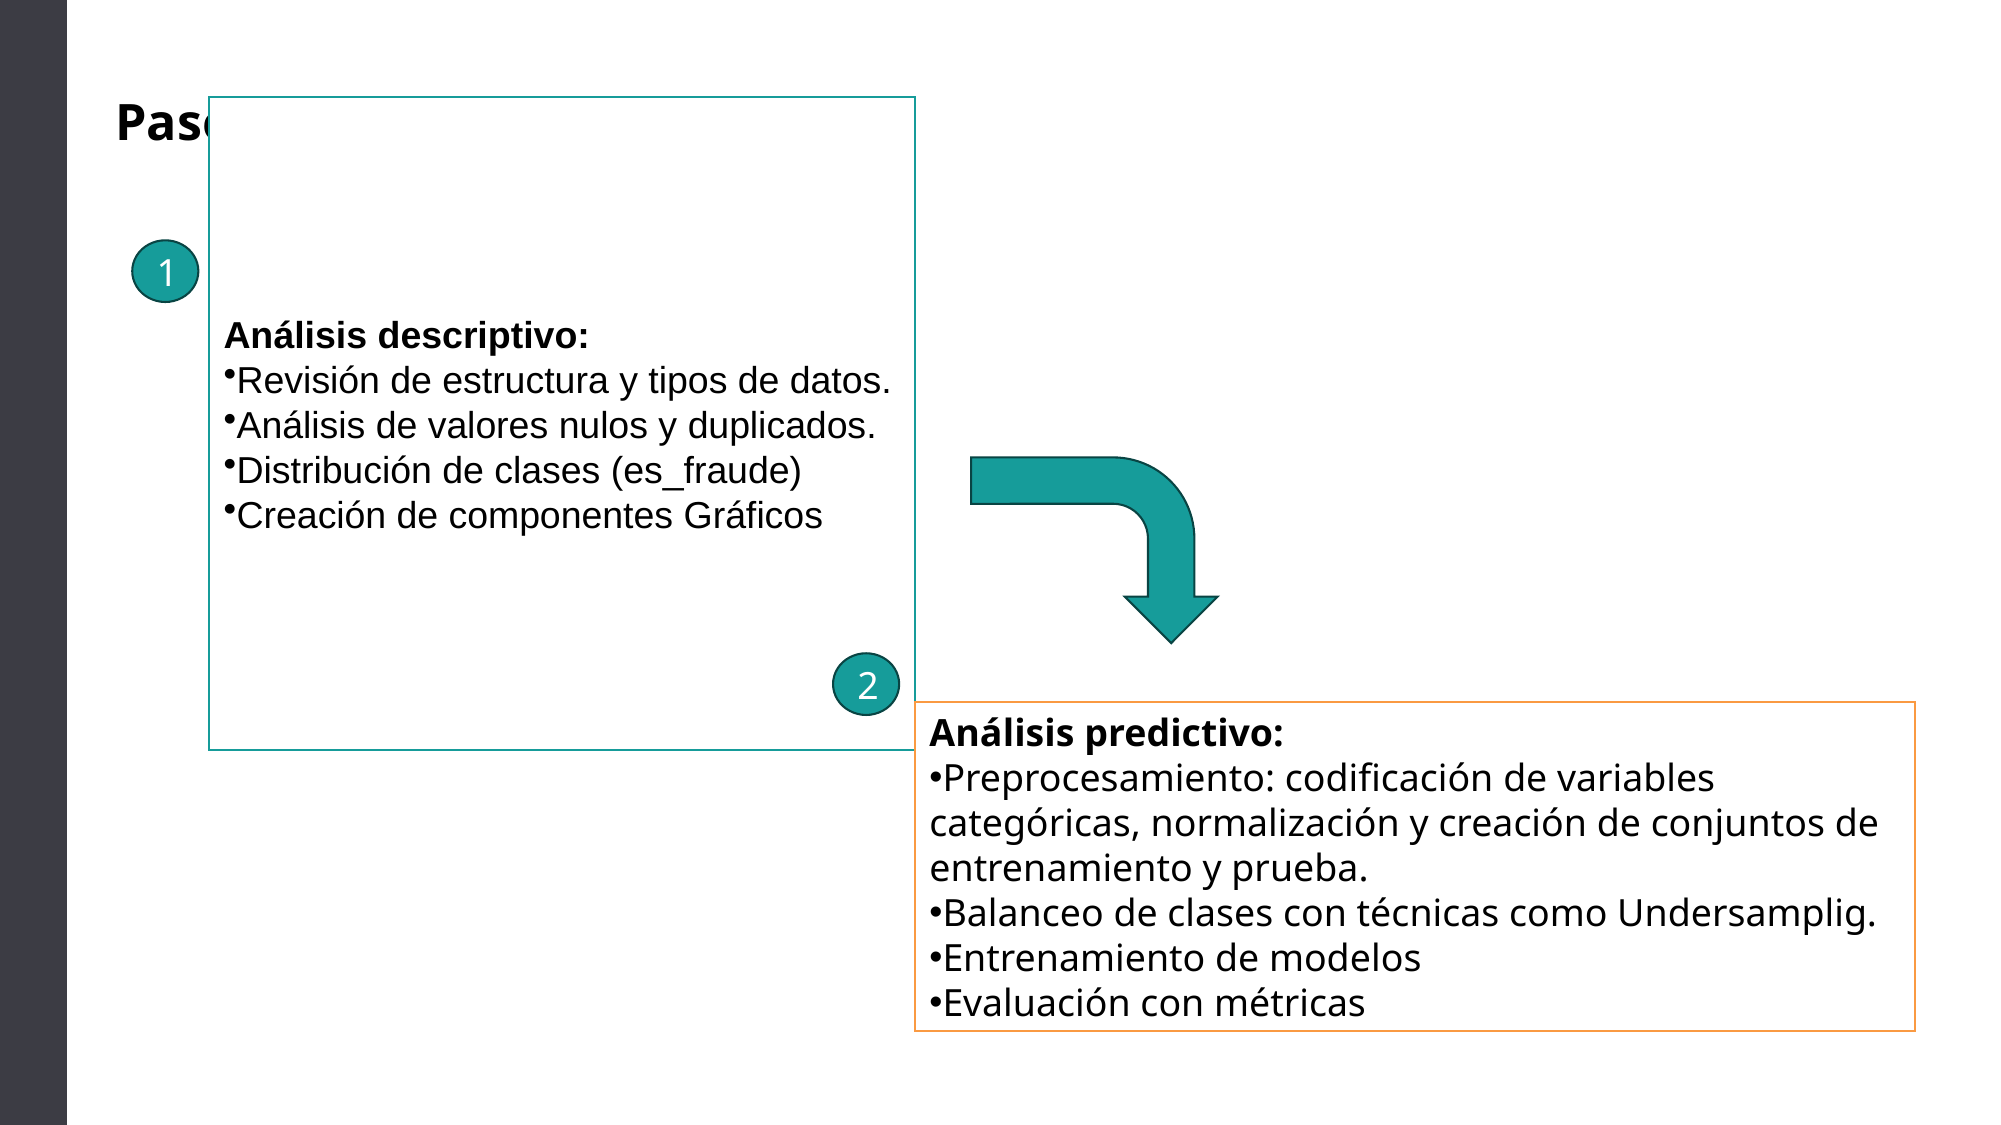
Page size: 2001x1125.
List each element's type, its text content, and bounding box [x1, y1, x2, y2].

title Pasos del Análisis [100, 90, 1849, 276]
text_box [0, 0, 67, 1125]
text_box 1 [131, 239, 200, 304]
text_box Análisis predictivo: Preprocesamiento: codificación de variables categóricas, normalización y creación de conjuntos de entrenamiento y prueba. Balanceo de clases con técnicas como Undersamplig. Entrenamiento de modelos Evaluación con métricas [914, 701, 1916, 1032]
text_box [970, 456, 1221, 645]
list Análisis descriptivo: Revisión de estructura y tipos de datos. Análisis de valores nulos y duplicados. Distribución de clases (es_fraude) Creación de componentes Gráficos [208, 96, 916, 751]
text_box 2 [831, 652, 901, 717]
